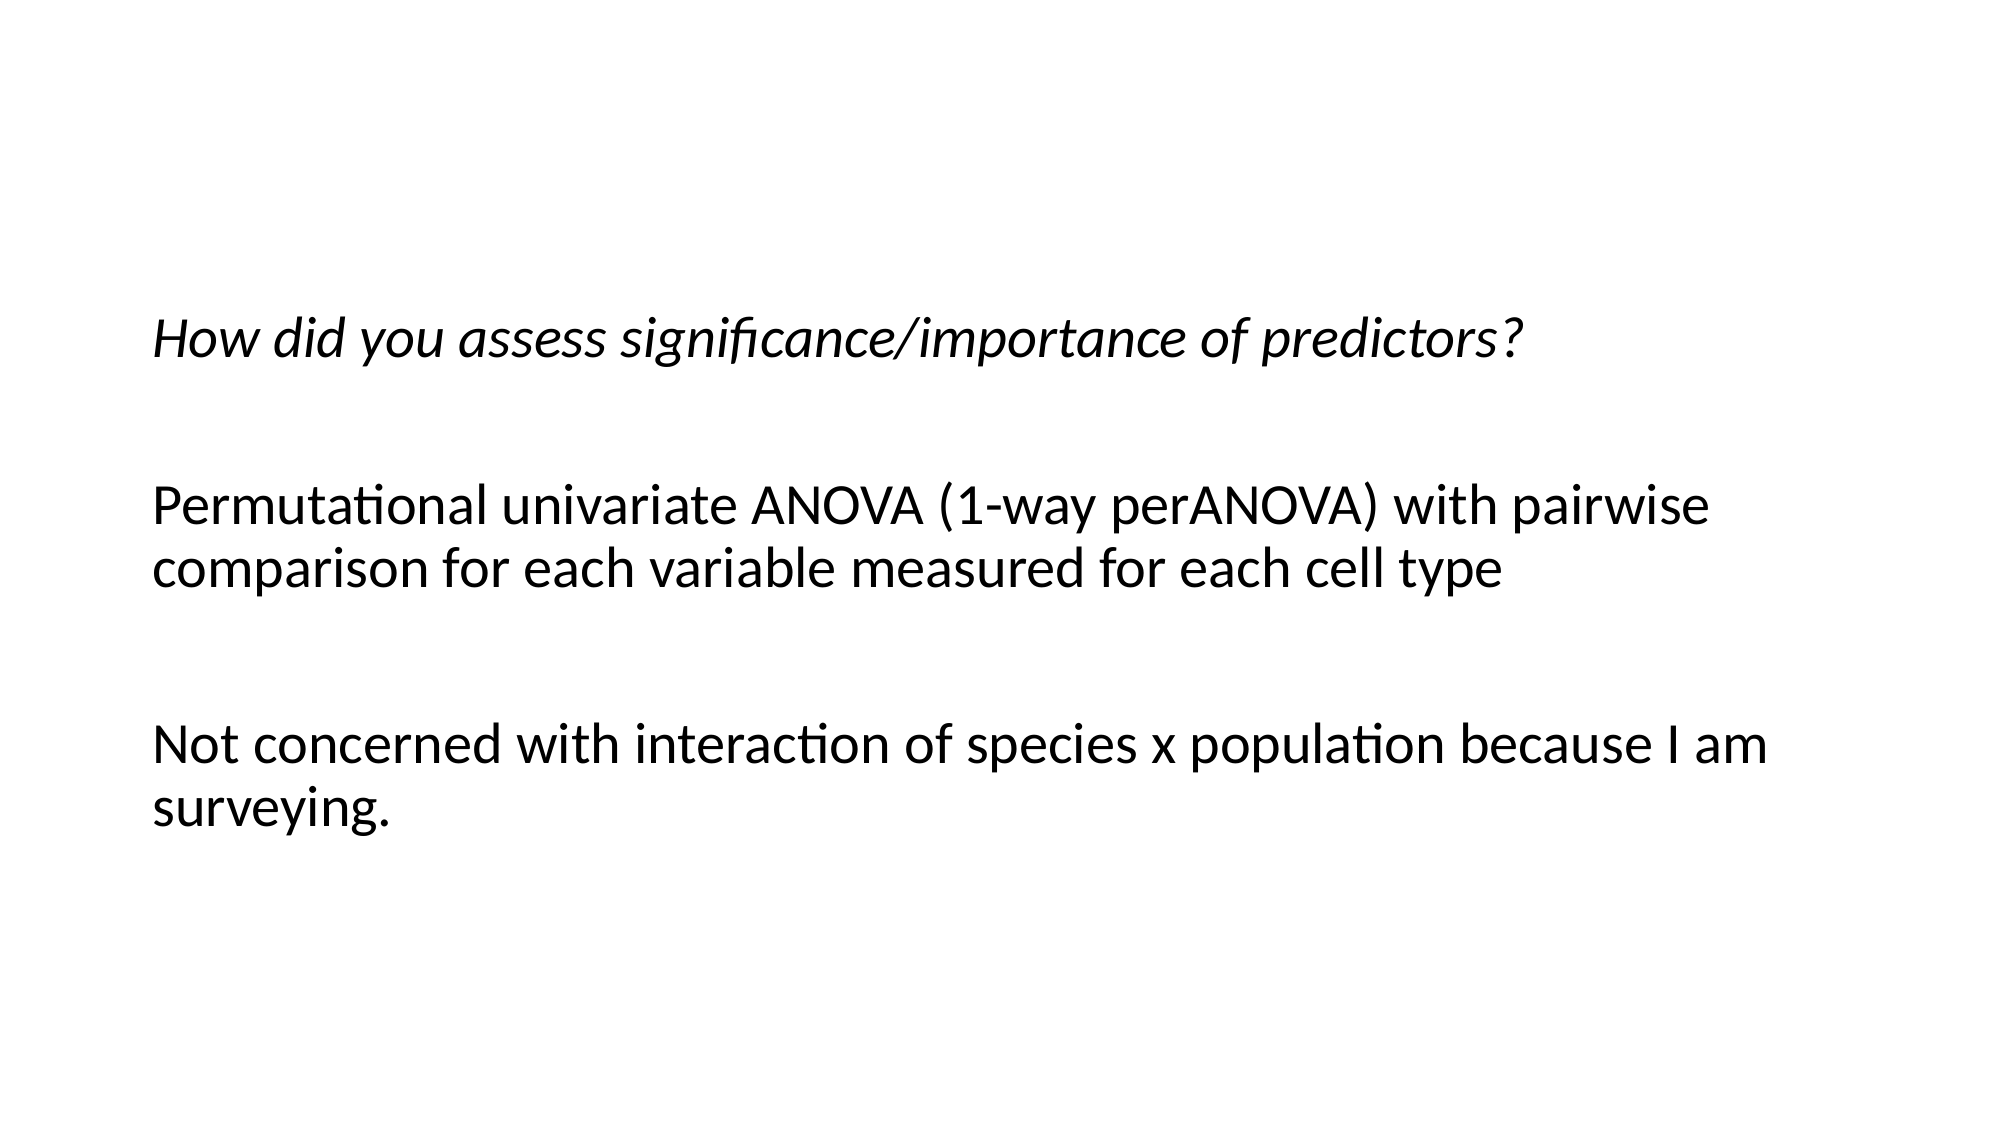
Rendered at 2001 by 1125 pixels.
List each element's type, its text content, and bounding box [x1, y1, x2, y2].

list How did you assess significance/importance of predictors? Permutational univariate ANOVA (1-way perANOVA) with pairwise comparison for each variable measured for each cell type Not concerned with interaction of species x population because I am surveying. [137, 299, 1863, 1014]
